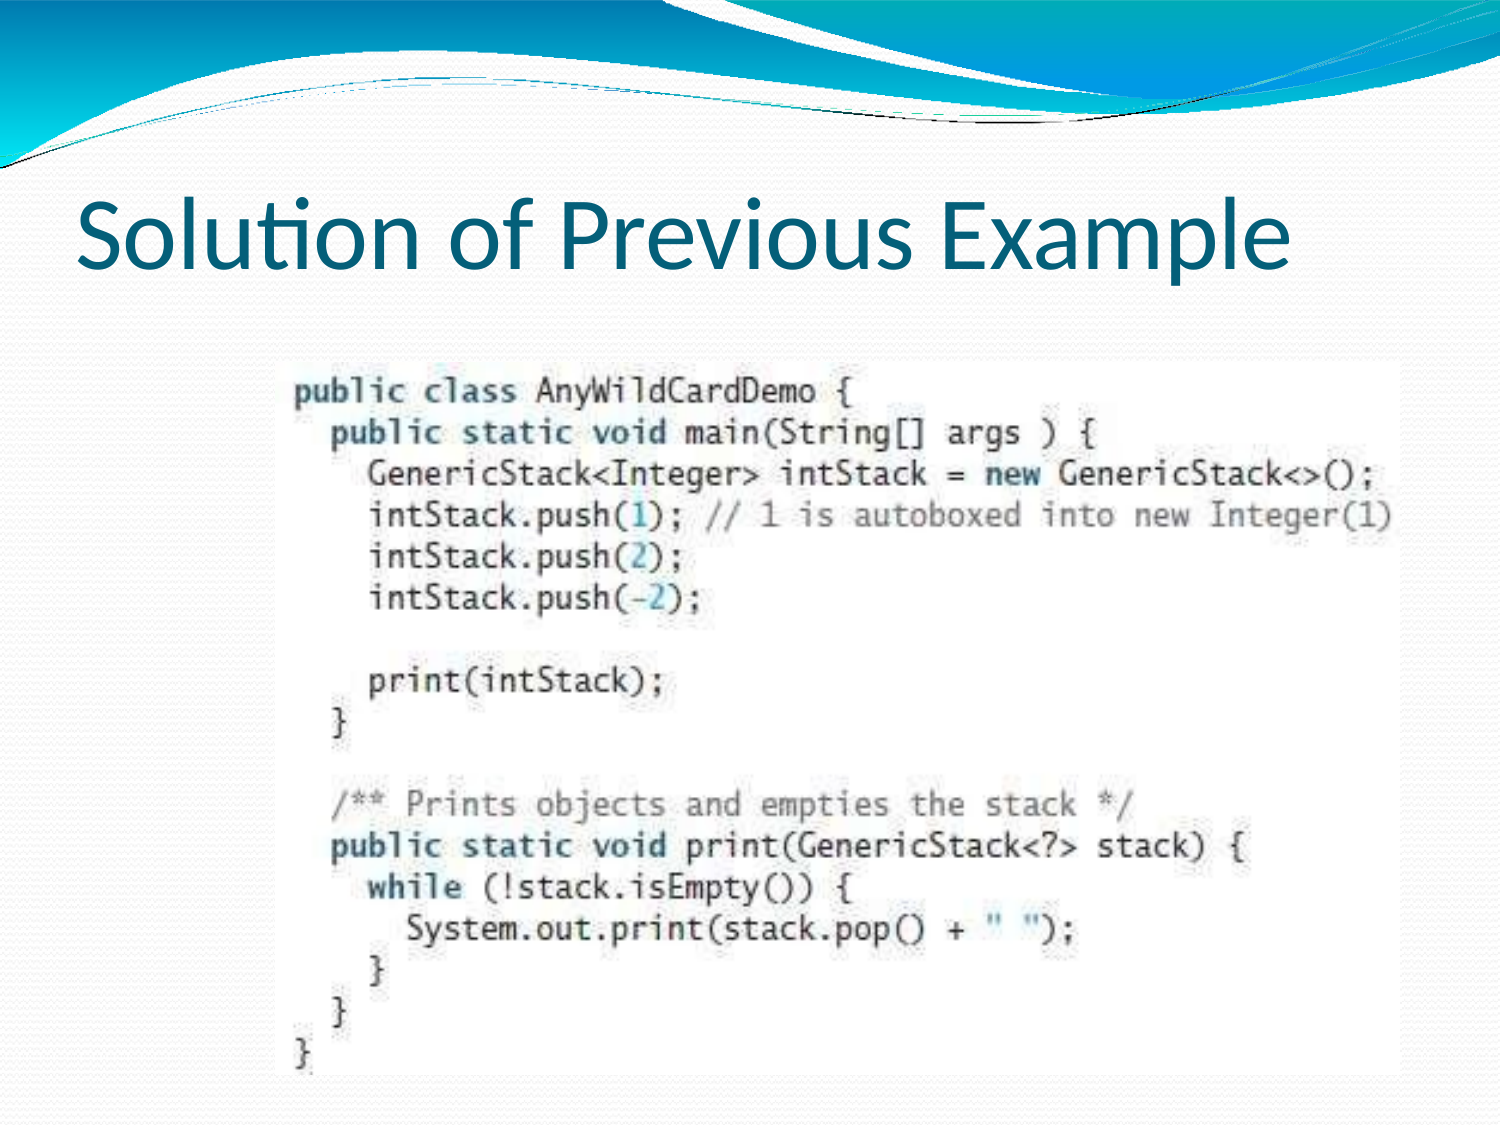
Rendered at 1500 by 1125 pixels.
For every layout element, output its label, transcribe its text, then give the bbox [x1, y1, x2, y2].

picture [0, 0, 1500, 1125]
picture [1233, 87, 1243, 91]
title Solution of Previous Example [72, 162, 1300, 353]
